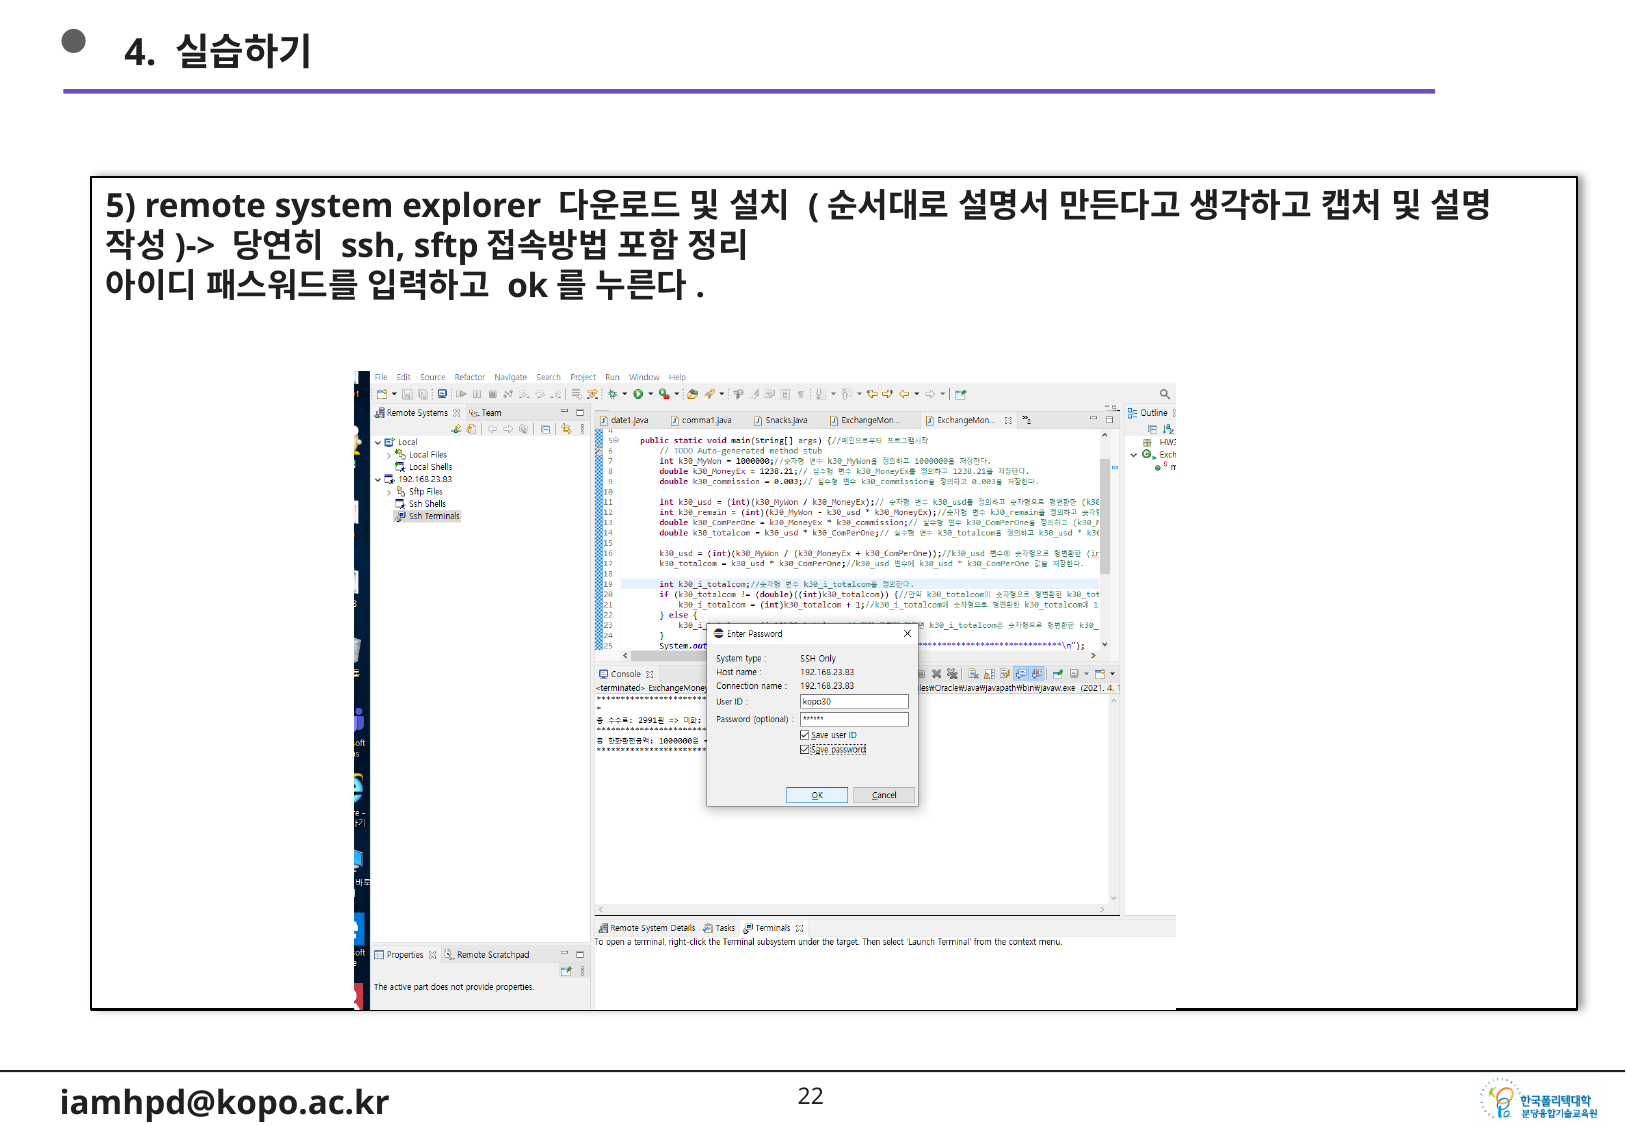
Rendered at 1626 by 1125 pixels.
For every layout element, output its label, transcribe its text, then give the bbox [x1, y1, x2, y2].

picture [354, 371, 1177, 1010]
text_box 5) remote system explorer 다운로드 및 설치 (순서대로 설명서 만든다고 생각하고 캡처 및 설명 작성)-> 당연히 ssh, sftp접속방법 포함 정리 아이디 패스워드를 입력하고 ok를 누른다. [90, 176, 1578, 1010]
text_box 21 [765, 1072, 857, 1123]
picture [1476, 1073, 1604, 1125]
text_box [44, 0, 1604, 114]
text_box 4. 실습하기 [109, 20, 943, 93]
